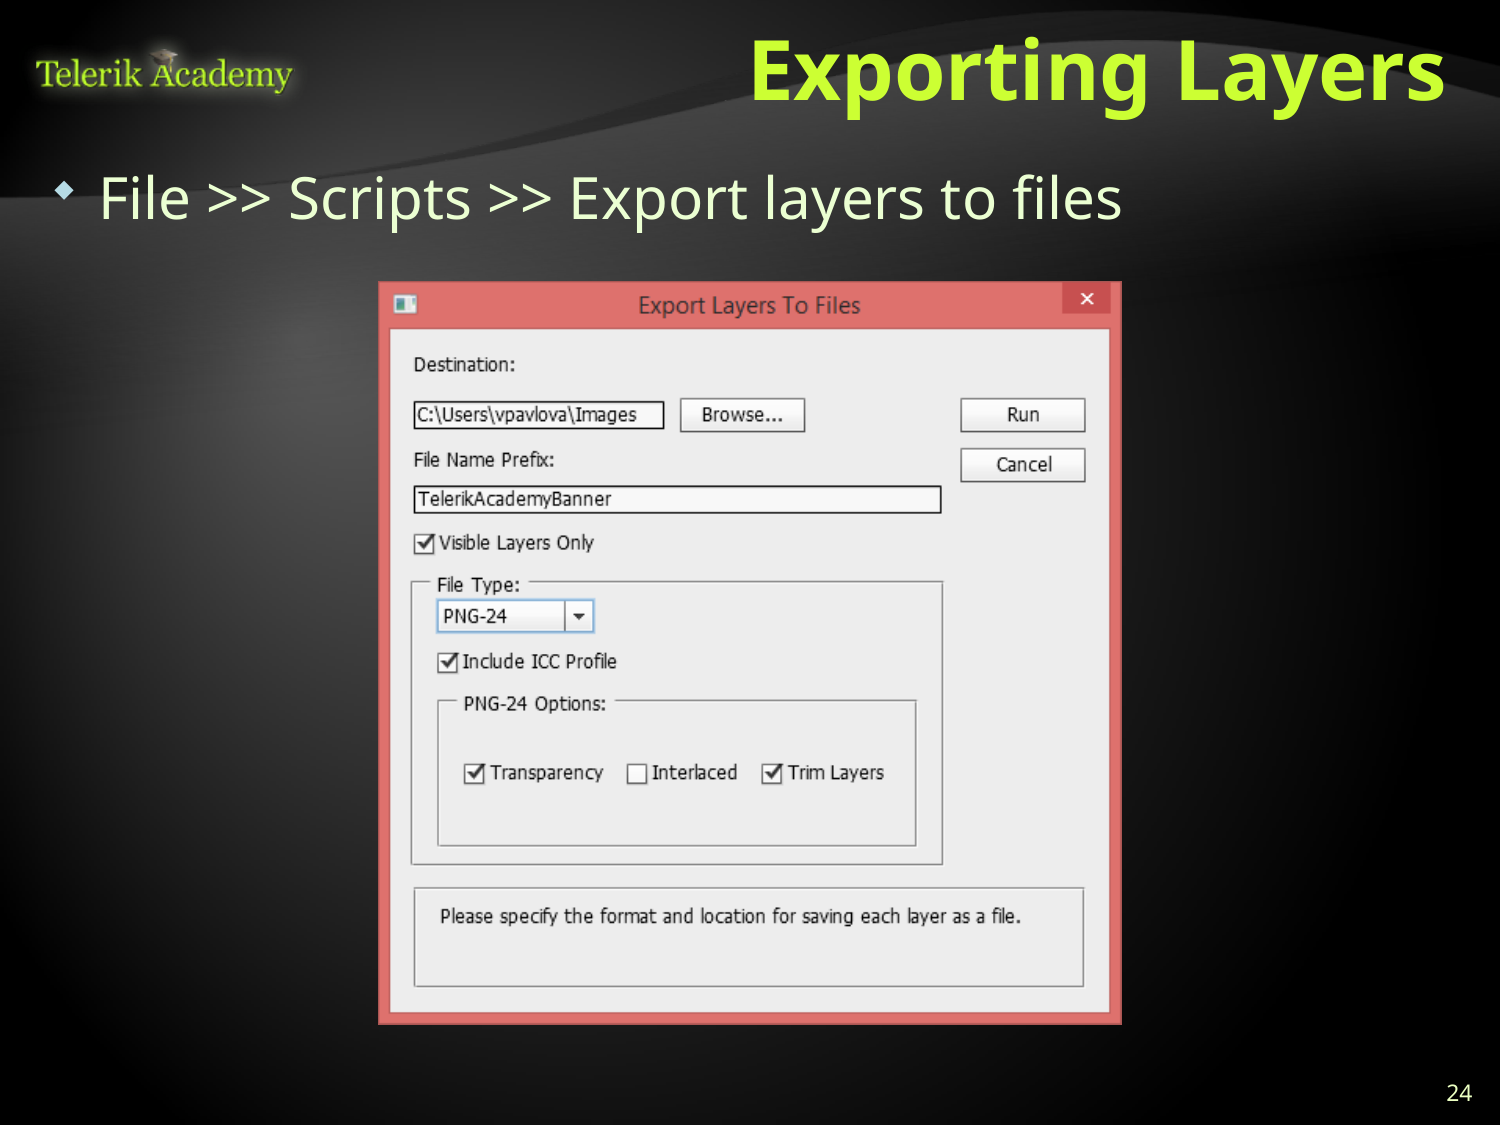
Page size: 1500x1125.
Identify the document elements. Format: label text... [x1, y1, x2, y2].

slide_number 24 [1412, 1074, 1488, 1113]
title Exporting Layers [300, 84, 1463, 150]
list File >> Scripts >> Export layers to files [37, 149, 1463, 232]
picture [0, 0, 1500, 1125]
